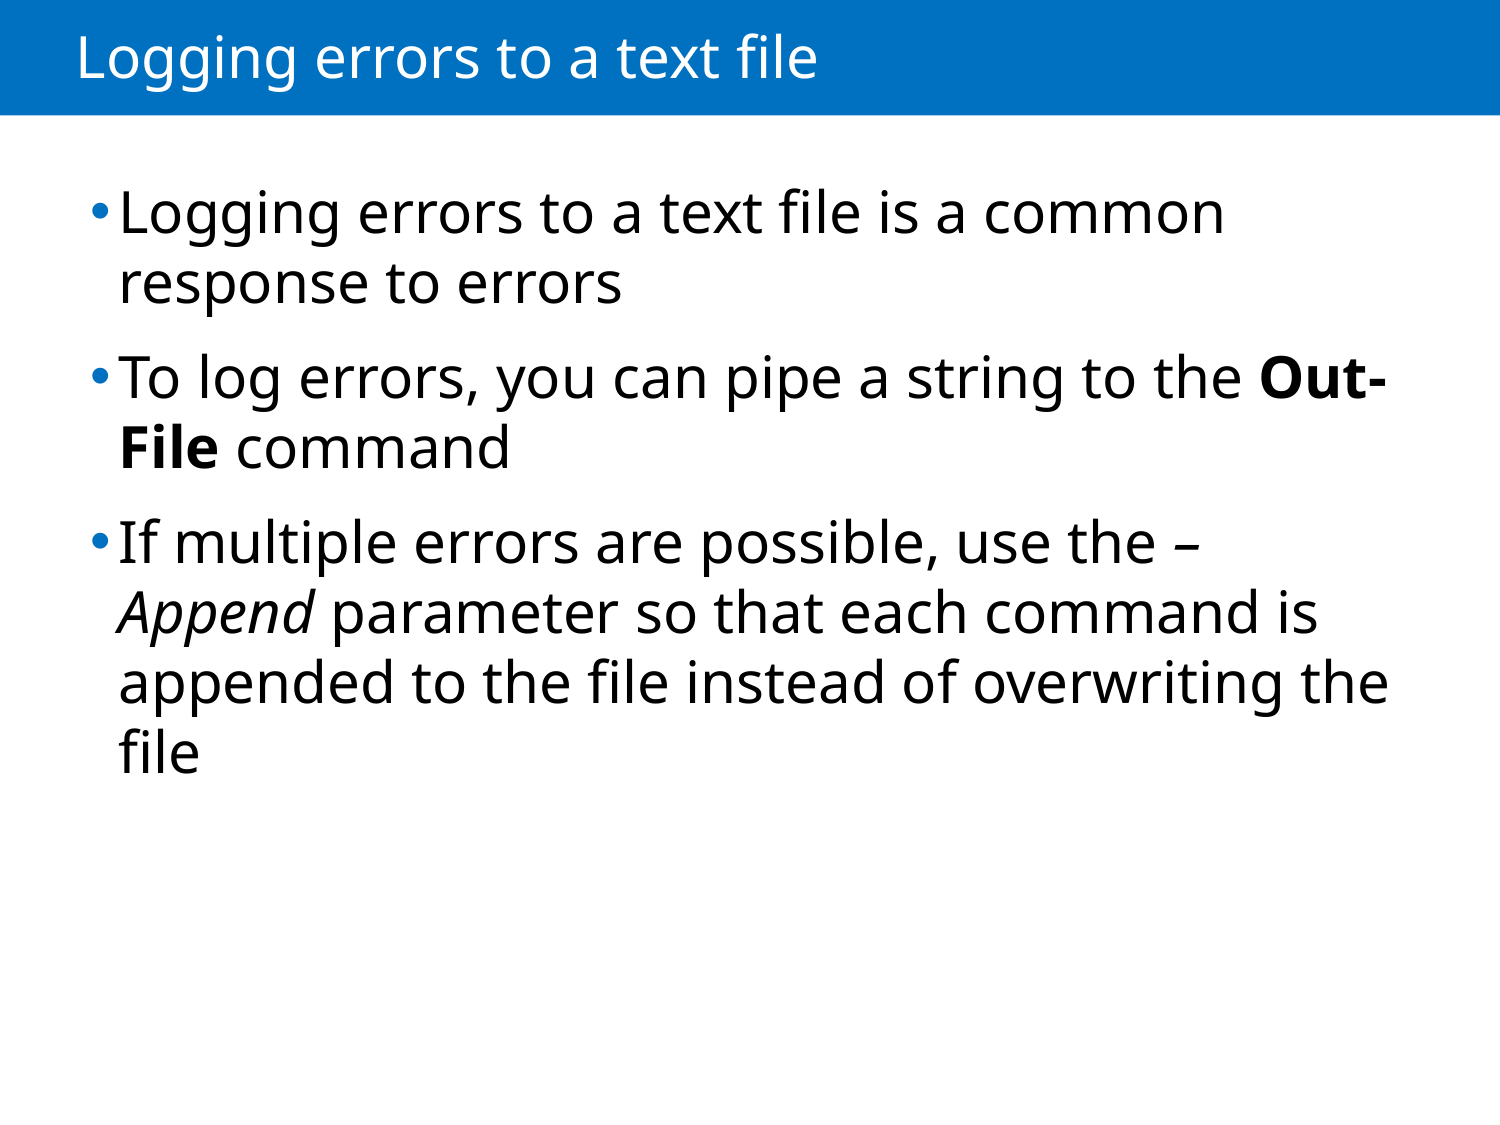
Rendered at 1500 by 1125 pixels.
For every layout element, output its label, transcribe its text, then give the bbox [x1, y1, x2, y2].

text_box Logging errors to a text file is a common response to errors To log errors, you can pipe a string to the Out-File command If multiple errors are possible, use the –Append parameter so that each command is appended to the file instead of overwriting the file [75, 167, 1408, 1012]
title Logging errors to a text file [75, 0, 1351, 122]
